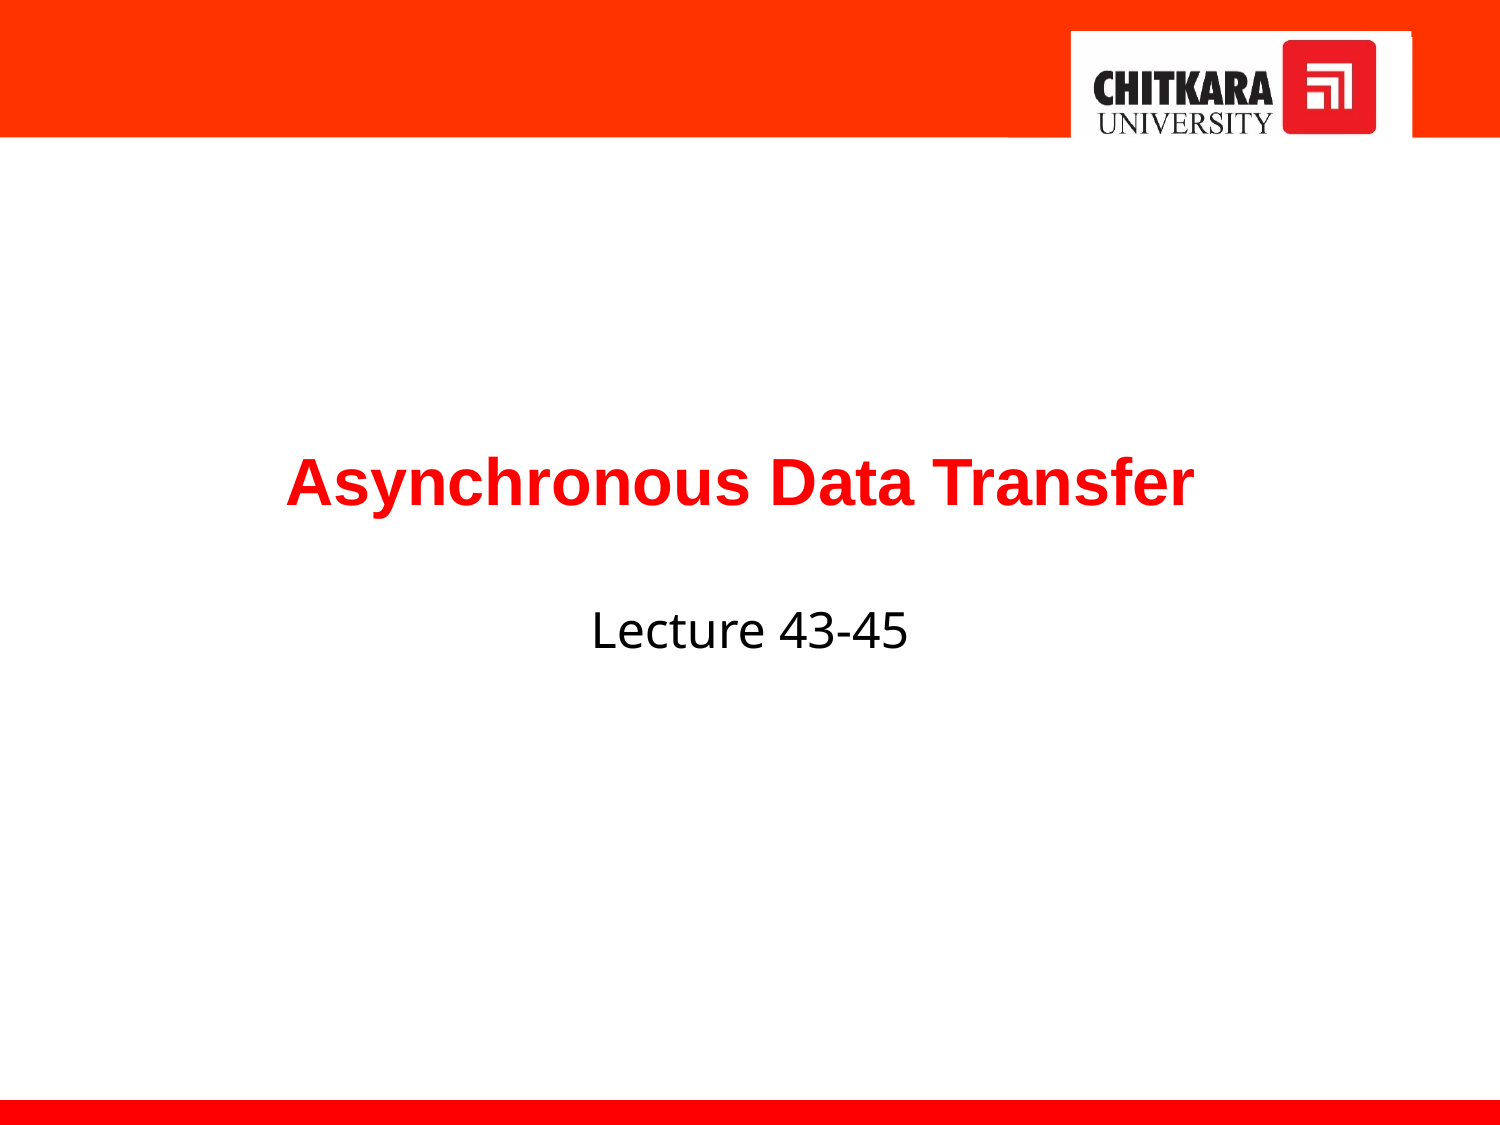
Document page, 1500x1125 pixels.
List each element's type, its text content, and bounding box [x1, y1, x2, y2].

text_box Asynchronous Data Transfer Lecture 43-45 [0, 356, 1500, 744]
picture [1074, 37, 1391, 138]
